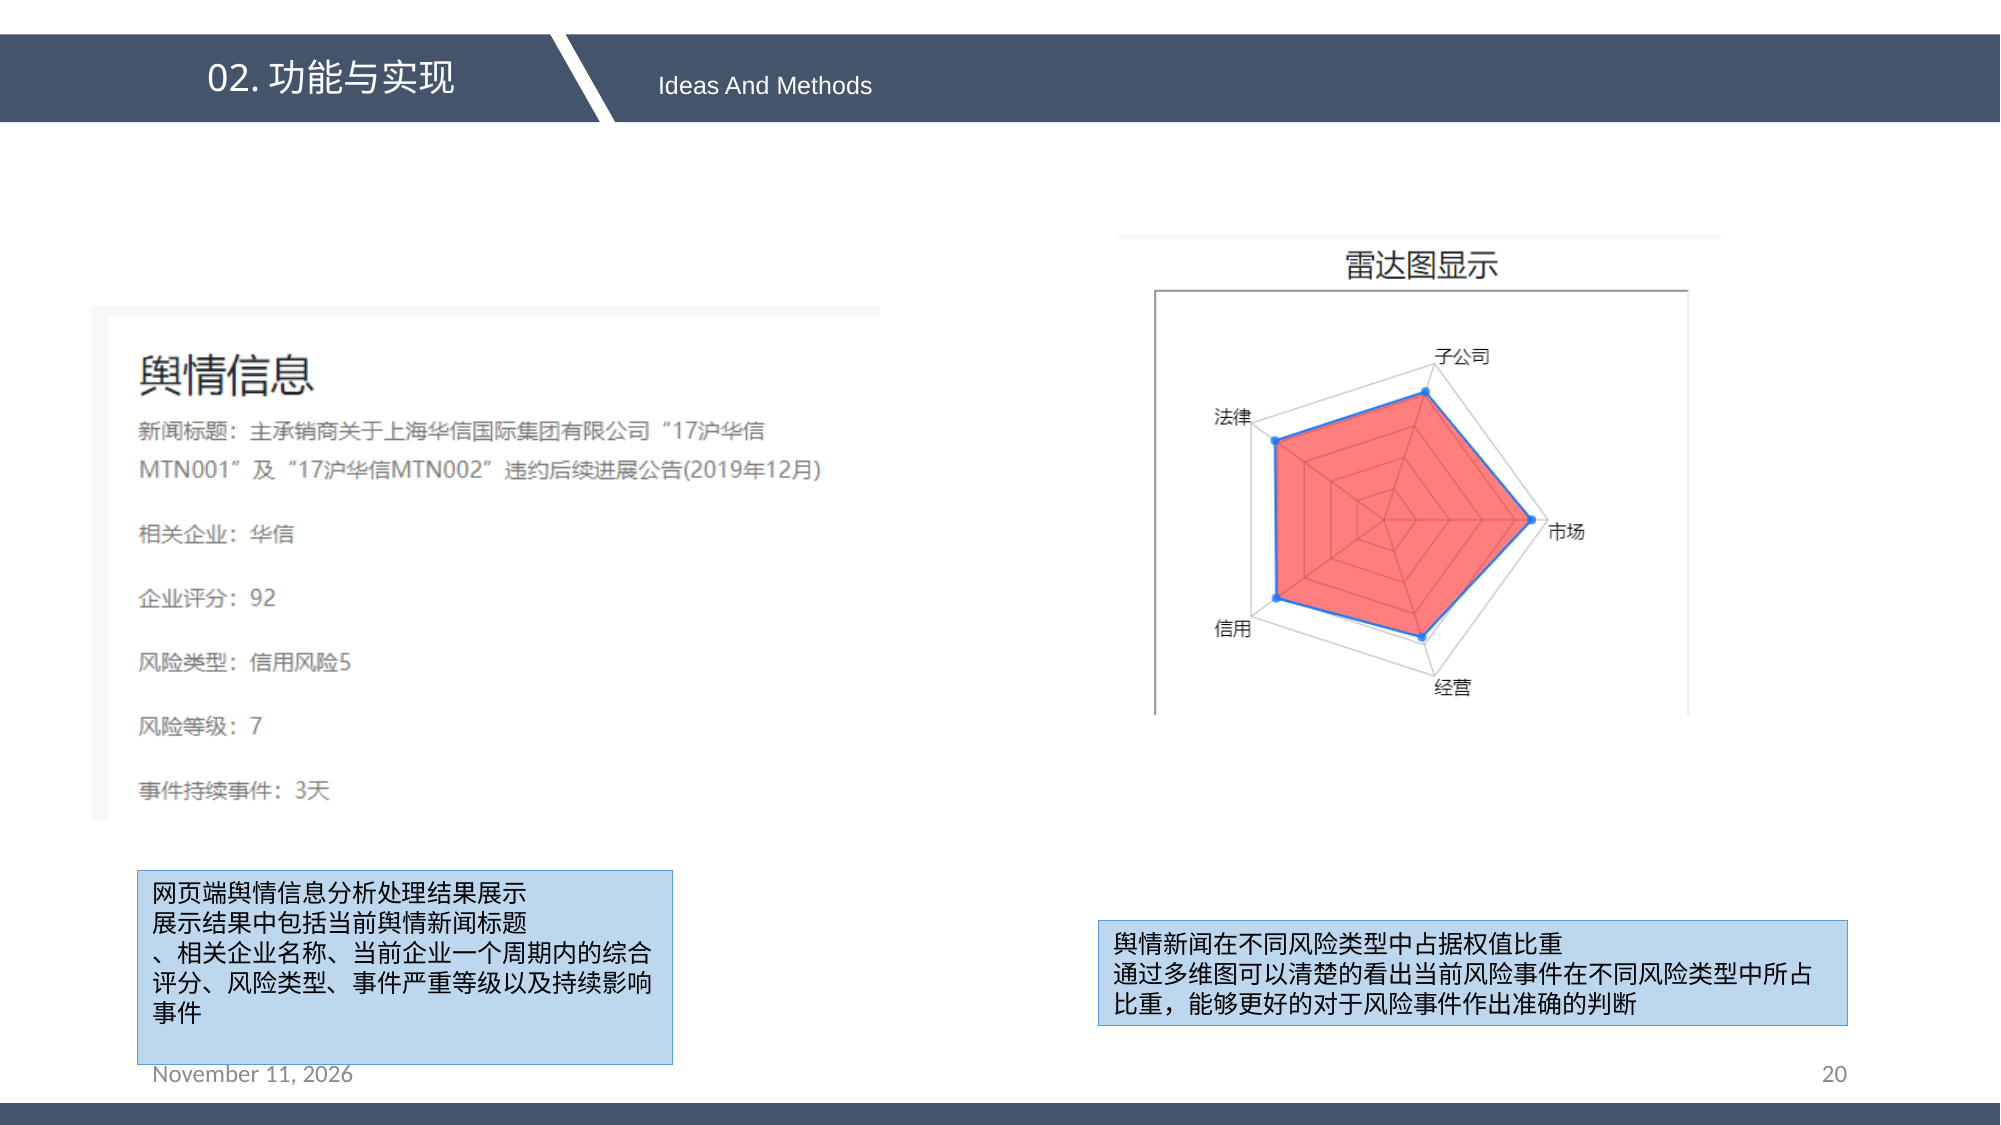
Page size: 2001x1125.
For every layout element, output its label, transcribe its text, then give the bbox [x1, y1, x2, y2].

text_box 舆情新闻在不同风险类型中占据权值比重 通过多维图可以清楚的看出当前风险事件在不同风险类型中所占 比重，能够更好的对于风险事件作出准确的判断 [1098, 920, 1848, 1026]
text_box [0, 1102, 2000, 1125]
text_box [0, 107, 602, 124]
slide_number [137, 1042, 588, 1103]
picture [1118, 235, 1721, 715]
text_box [0, 33, 559, 47]
picture [78, 306, 879, 819]
text_box Ideas And Methods [353, 62, 1178, 107]
text_box 网页端舆情信息分析处理结果展示 展示结果中包括当前舆情新闻标题 、相关企业名称、当前企业一个周期内的综合评分、风险类型、事件严重等级以及持续影响事件 [137, 870, 673, 1065]
text_box [563, 33, 2000, 124]
slide_number 20 [1412, 1042, 1863, 1103]
text_box 02.功能与实现 [0, 47, 739, 107]
